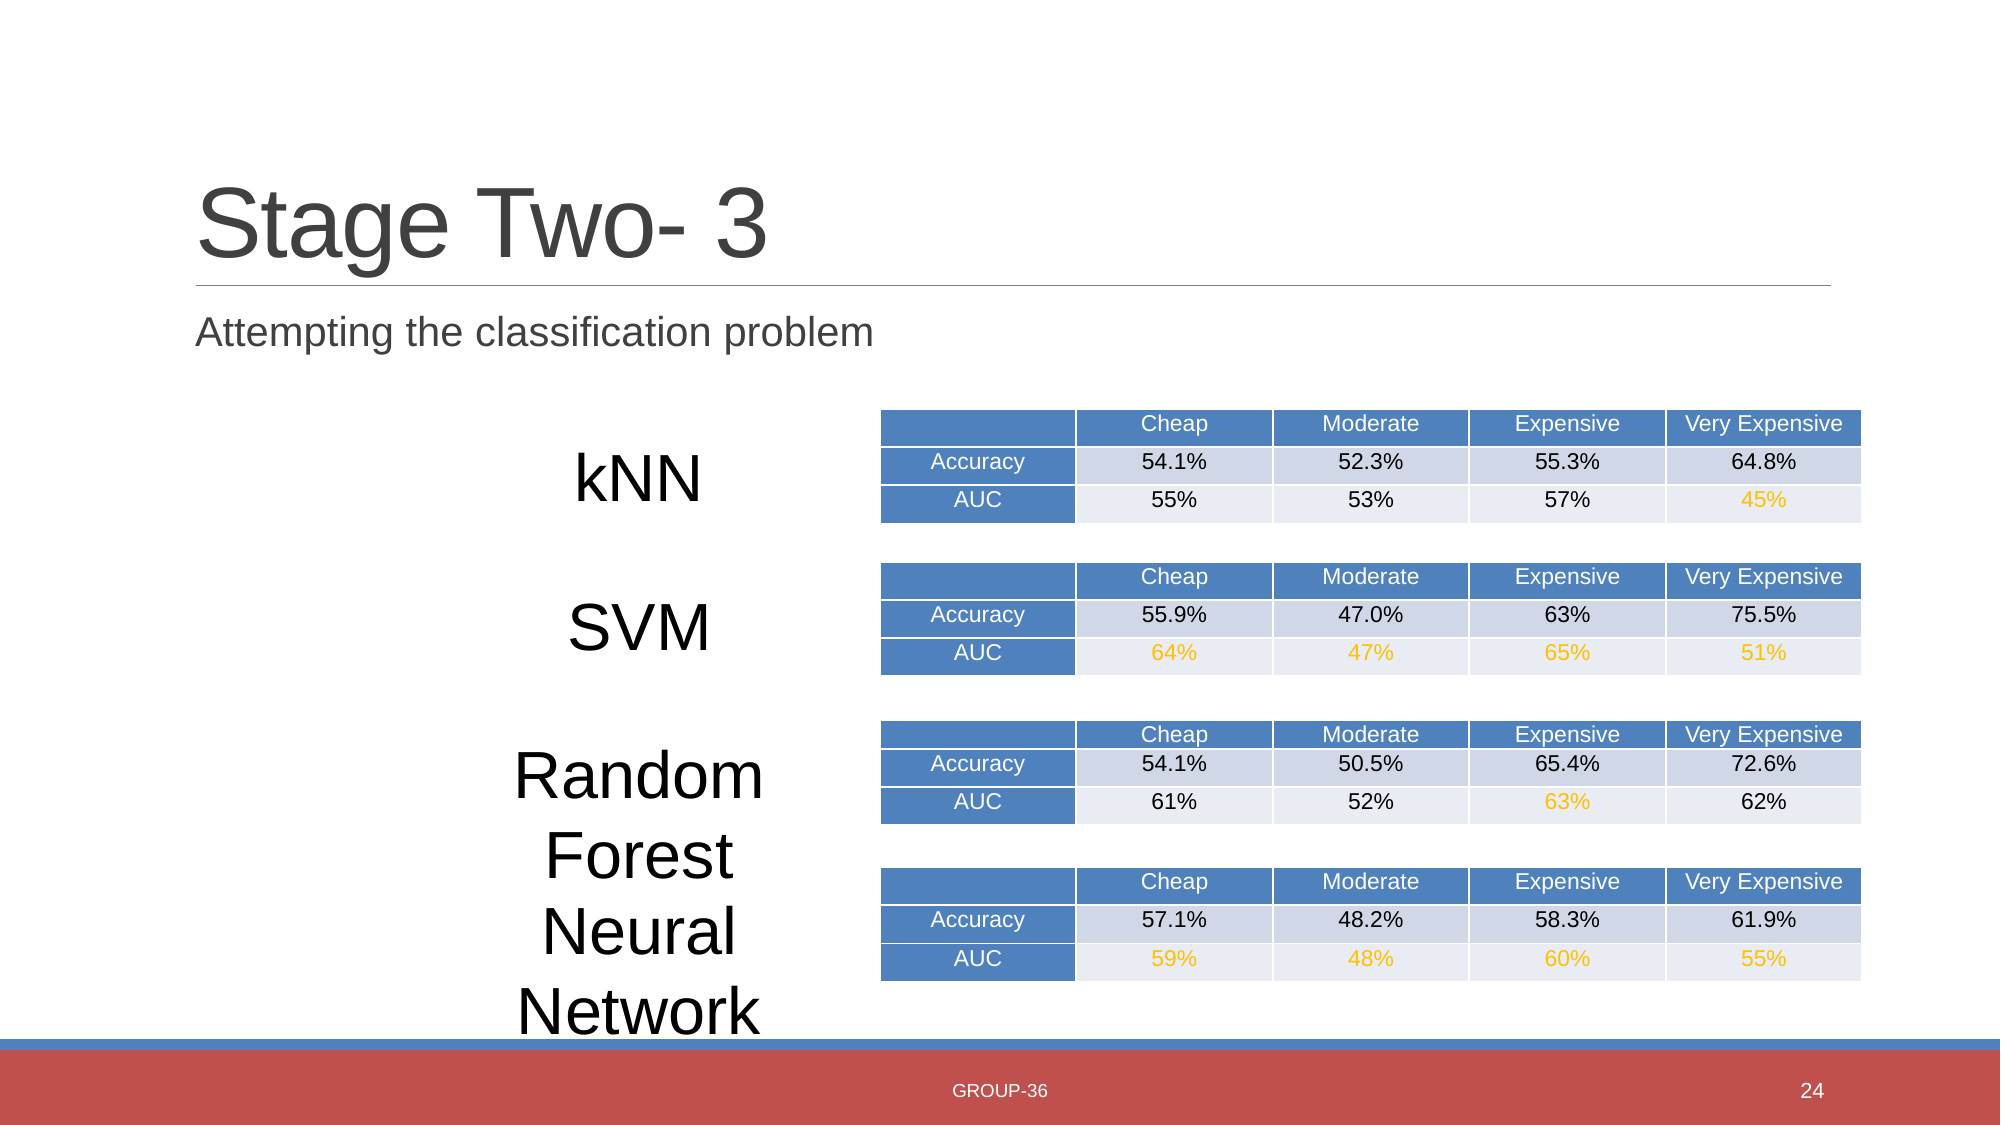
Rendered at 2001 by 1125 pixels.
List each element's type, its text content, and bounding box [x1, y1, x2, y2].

table_cell 55% [1077, 486, 1272, 523]
table_header Expensive [1470, 721, 1665, 748]
table_cell 52.3% [1274, 448, 1468, 484]
table_header Moderate [1274, 563, 1468, 599]
table_cell 59% [1077, 944, 1272, 981]
table_cell AUC [881, 788, 1075, 824]
table_cell 51% [1667, 639, 1861, 675]
table_cell 53% [1274, 486, 1468, 523]
table_header Expensive [1470, 410, 1665, 446]
table_cell AUC [881, 639, 1075, 675]
text_box Random Forest [418, 724, 860, 880]
table_header Cheap [1077, 868, 1272, 904]
table_cell 55.9% [1077, 601, 1272, 637]
table_header [881, 868, 1075, 904]
table_cell 58.3% [1470, 906, 1665, 943]
table_header Very Expensive [1667, 721, 1861, 748]
text_box Neural Network [409, 880, 870, 1056]
table_cell Accuracy [881, 448, 1075, 484]
table_cell 62% [1667, 788, 1861, 824]
table_header Expensive [1470, 563, 1665, 599]
table_header Moderate [1274, 868, 1468, 904]
title Stage Two- 3 [180, 47, 1830, 285]
table_cell 54.1% [1077, 750, 1272, 786]
table_cell 57% [1470, 486, 1665, 523]
table_header Cheap [1077, 410, 1272, 446]
table_header Very Expensive [1667, 868, 1861, 904]
table_cell AUC [881, 486, 1075, 523]
table_header Moderate [1274, 721, 1468, 748]
table_cell 75.5% [1667, 601, 1861, 637]
table_cell 48% [1274, 944, 1468, 981]
table_header Cheap [1077, 721, 1272, 748]
table_cell 64.8% [1667, 448, 1861, 484]
table_cell 48.2% [1274, 906, 1468, 943]
table_cell 61.9% [1667, 906, 1861, 943]
table_header Very Expensive [1667, 563, 1861, 599]
table_cell Accuracy [881, 906, 1075, 943]
table_header [881, 721, 1075, 748]
text_box kNN [541, 427, 738, 523]
table_cell 55% [1667, 944, 1861, 981]
text_box SVM [541, 575, 738, 671]
table_cell Accuracy [881, 750, 1075, 786]
table_cell 65.4% [1470, 750, 1665, 786]
table_header [881, 563, 1075, 599]
footer Group-36 [604, 1059, 1396, 1120]
table_cell 61% [1077, 788, 1272, 824]
table_cell 47% [1274, 639, 1468, 675]
table_header Expensive [1470, 868, 1665, 904]
table_cell 52% [1274, 788, 1468, 824]
table_header Very Expensive [1667, 410, 1861, 446]
table_cell 64% [1077, 639, 1272, 675]
table_cell 63% [1470, 601, 1665, 637]
table_cell 72.6% [1667, 750, 1861, 786]
table_cell 50.5% [1274, 750, 1468, 786]
table_cell 47.0% [1274, 601, 1468, 637]
table_cell 54.1% [1077, 448, 1272, 484]
table_cell Accuracy [881, 601, 1075, 637]
list Attempting the classification problem [180, 302, 1830, 963]
table_cell 55.3% [1470, 448, 1665, 484]
table_cell 45% [1667, 486, 1861, 523]
table_cell 60% [1470, 944, 1665, 981]
table_cell 57.1% [1077, 906, 1272, 943]
table_header Moderate [1274, 410, 1468, 446]
table_cell 65% [1470, 639, 1665, 675]
table_header [881, 410, 1075, 446]
slide_number 24 [1624, 1059, 1840, 1120]
table_cell AUC [881, 944, 1075, 981]
table_cell 63% [1470, 788, 1665, 824]
table_header Cheap [1077, 563, 1272, 599]
